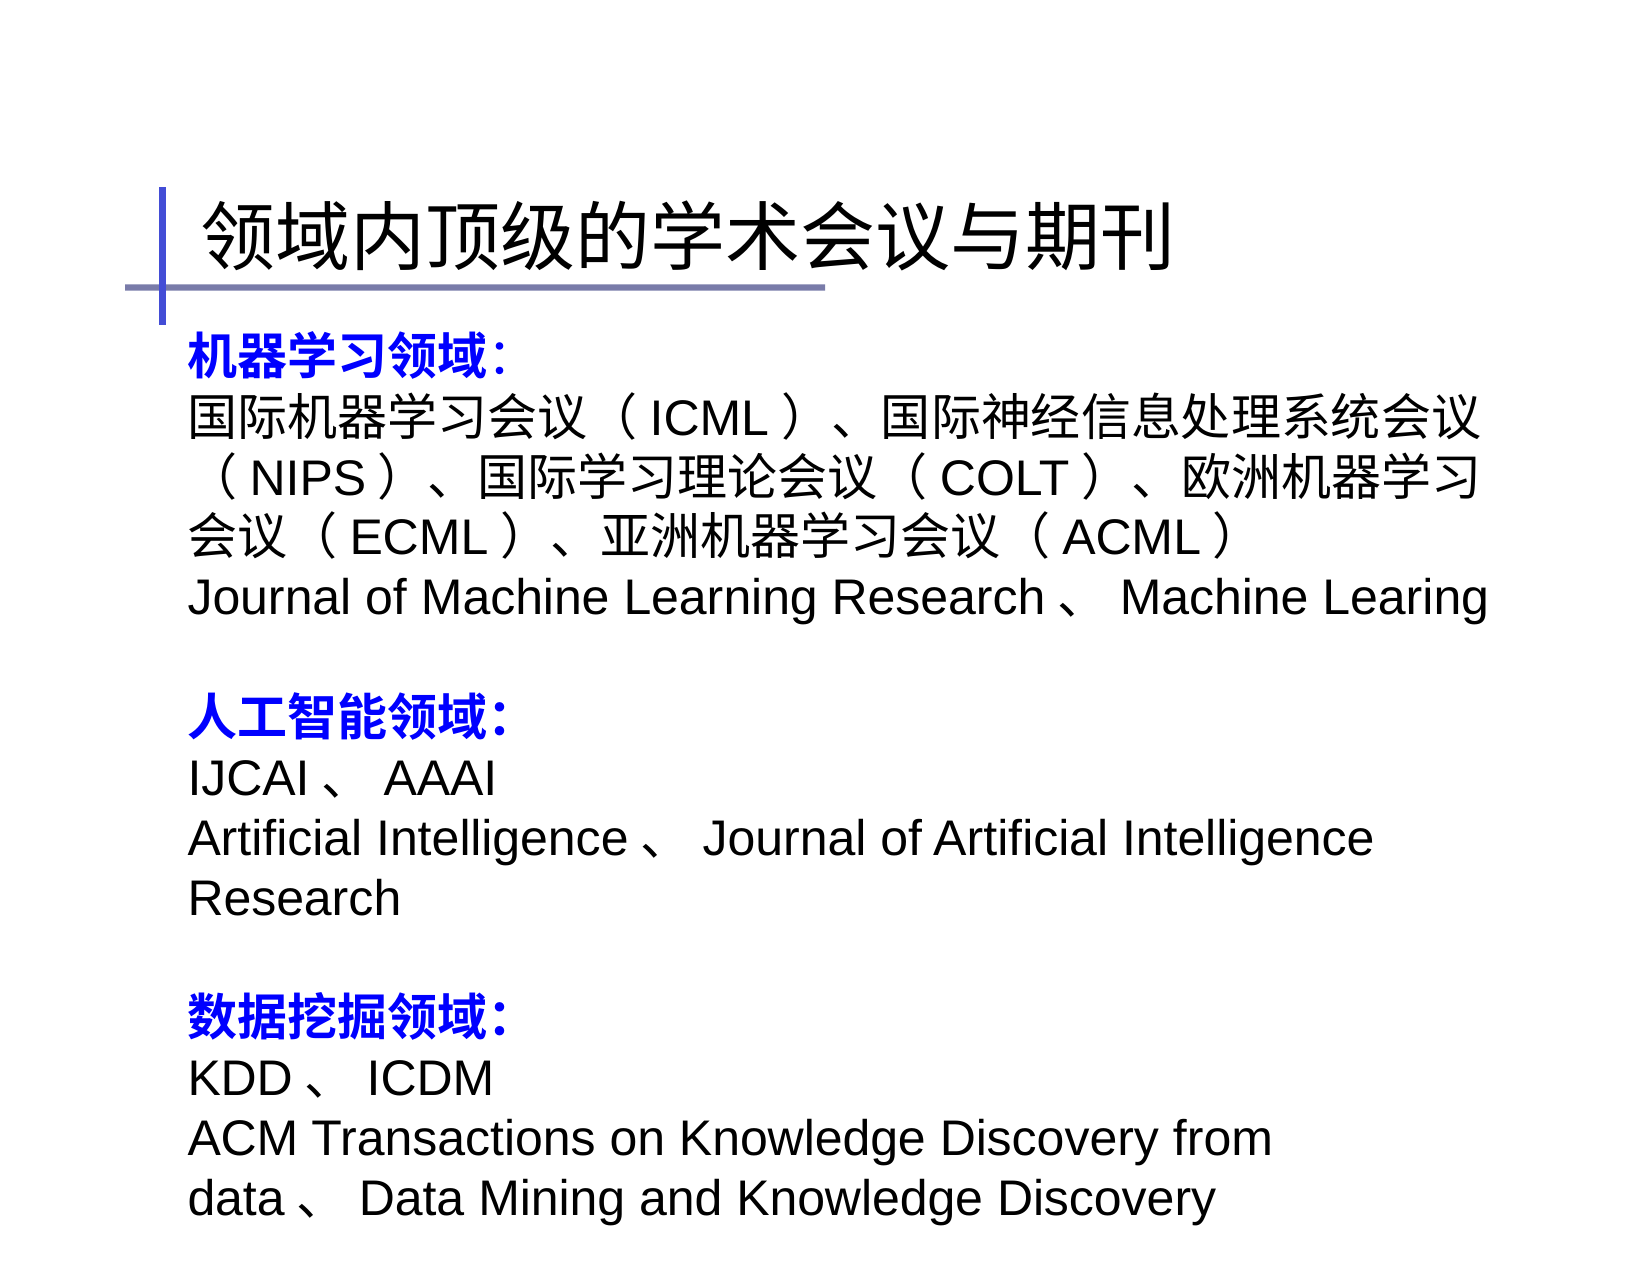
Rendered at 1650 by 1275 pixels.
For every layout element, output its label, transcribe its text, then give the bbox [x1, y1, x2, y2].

list 机器学习领域： 国际机器学习会议（ICML）、国际神经信息处理系统会议（NIPS）、国际学习理论会议（COLT）、欧洲机器学习会议（ECML）、亚洲机器学习会议（ACML） Journal of Machine Learning Research、Machine Learing 人工智能领域： IJCAI、AAAI Artificial Intelligence、Journal of Artificial Intelligence Research 数据挖掘领域： KDD、ICDM ACM Transactions on Knowledge Discovery from data、Data Mining and Knowledge Discovery [187, 324, 1509, 1234]
title 领域内顶级的学术会议与期刊 [200, 189, 1450, 281]
